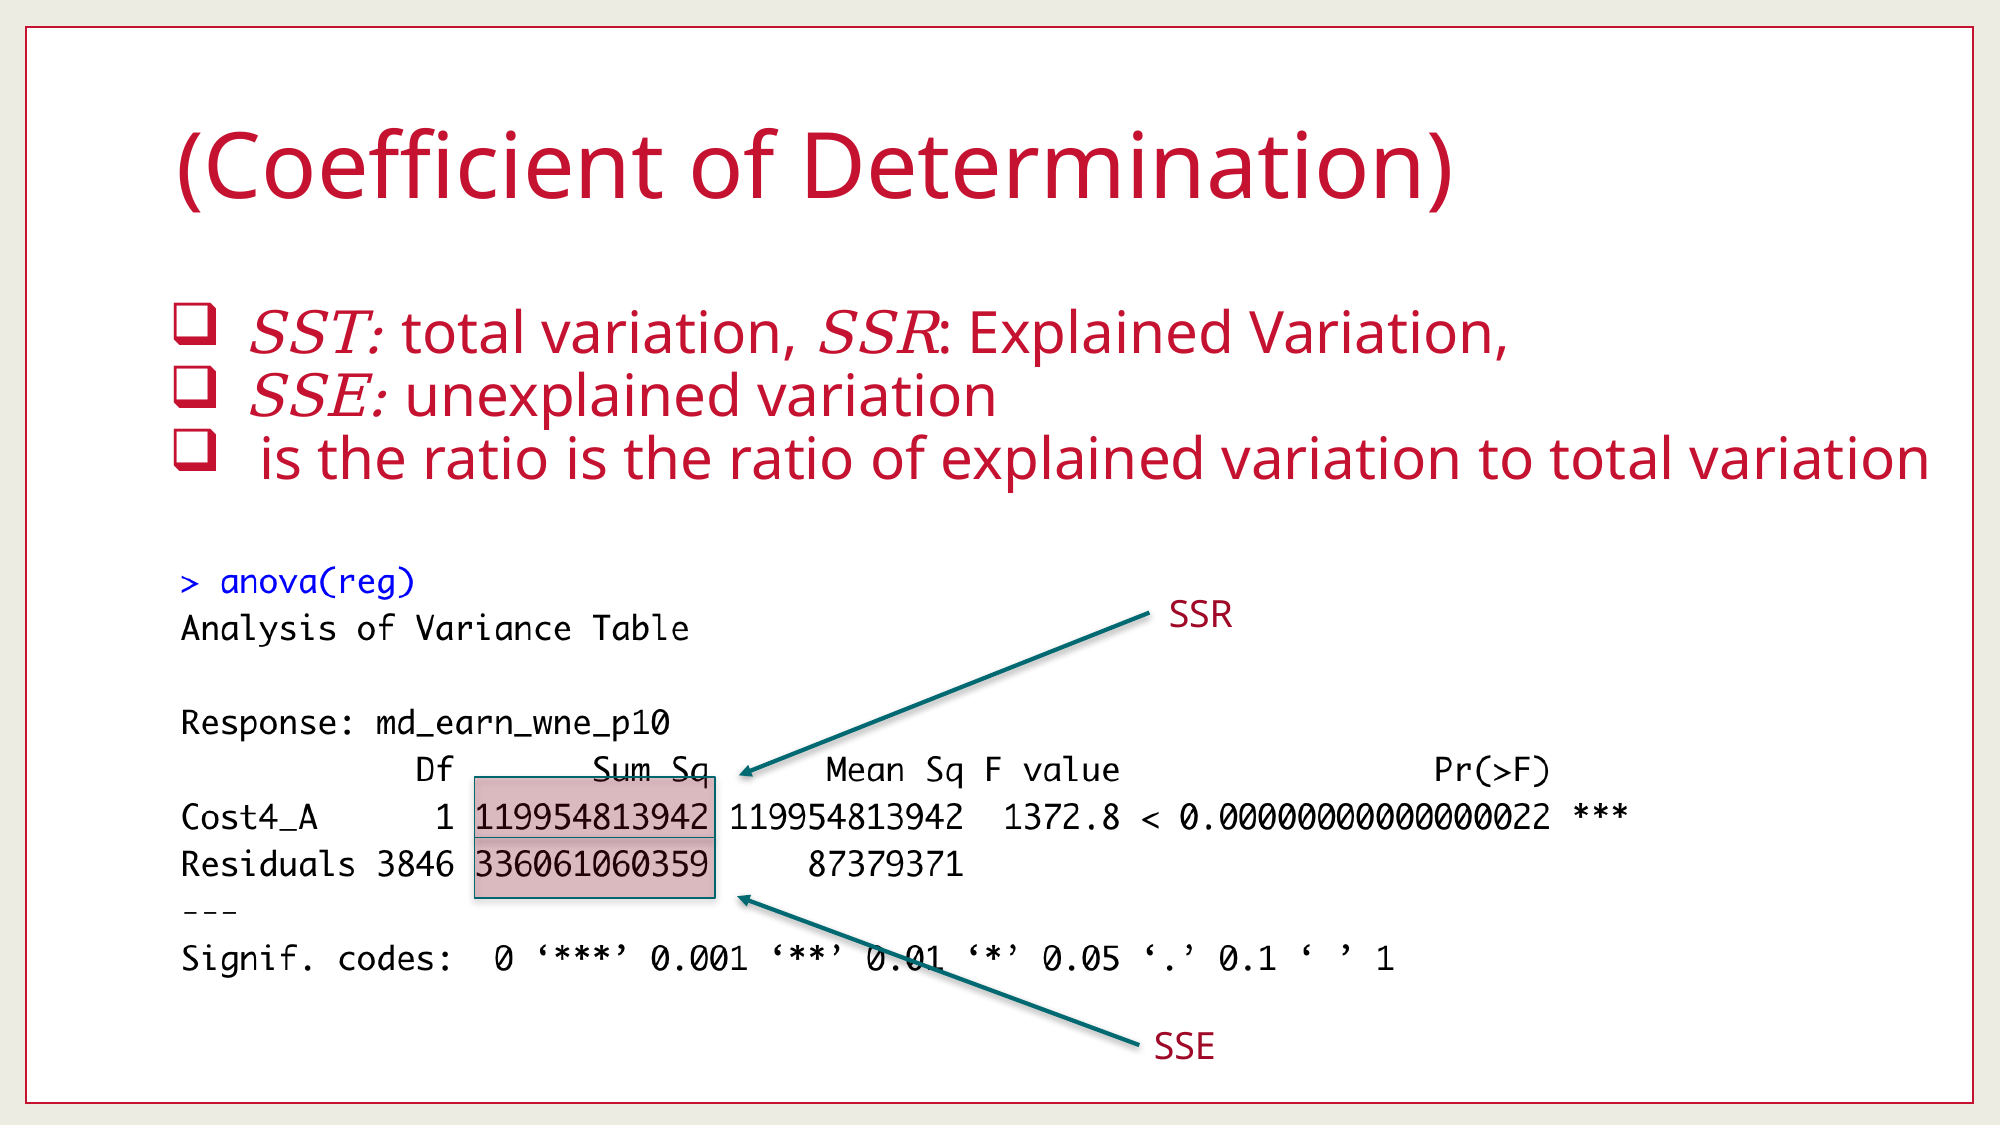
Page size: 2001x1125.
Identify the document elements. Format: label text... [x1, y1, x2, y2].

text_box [738, 612, 1150, 776]
picture [174, 562, 1676, 981]
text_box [736, 895, 1140, 1046]
text_box SSE [1139, 1015, 1234, 1075]
